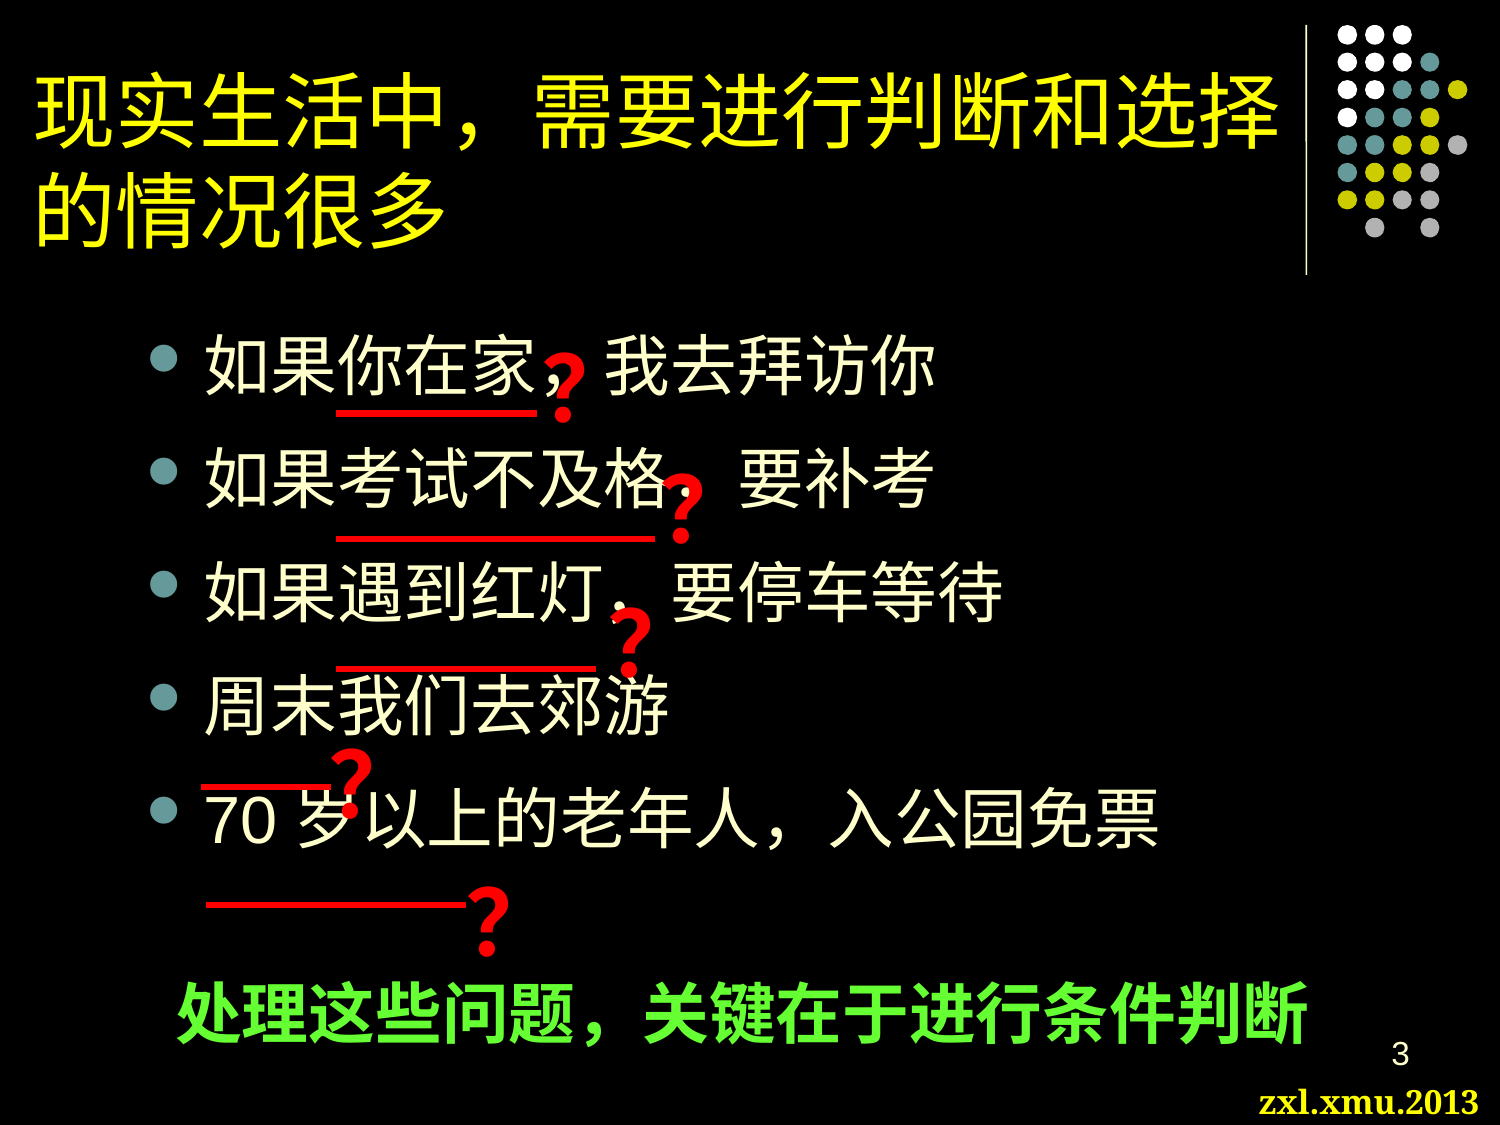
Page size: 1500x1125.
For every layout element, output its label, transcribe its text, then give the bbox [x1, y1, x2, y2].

text_box ？ [313, 719, 435, 845]
text_box ？ [644, 444, 766, 569]
text_box 处理这些问题，关键在于进行条件判断 [147, 964, 1338, 1059]
title 现实生活中，需要进行判断和选择的情况很多 [17, 101, 1329, 268]
slide_number 3 [1074, 1025, 1425, 1100]
list 如果你在家，我去拜访你 如果考试不及格，要补考 如果遇到红灯，要停车等待 周末我们去郊游 70岁以上的老年人，入公园免票 [75, 208, 1425, 1035]
text_box ？ [526, 323, 648, 449]
text_box ？ [450, 857, 573, 964]
text_box ？ [592, 578, 714, 703]
